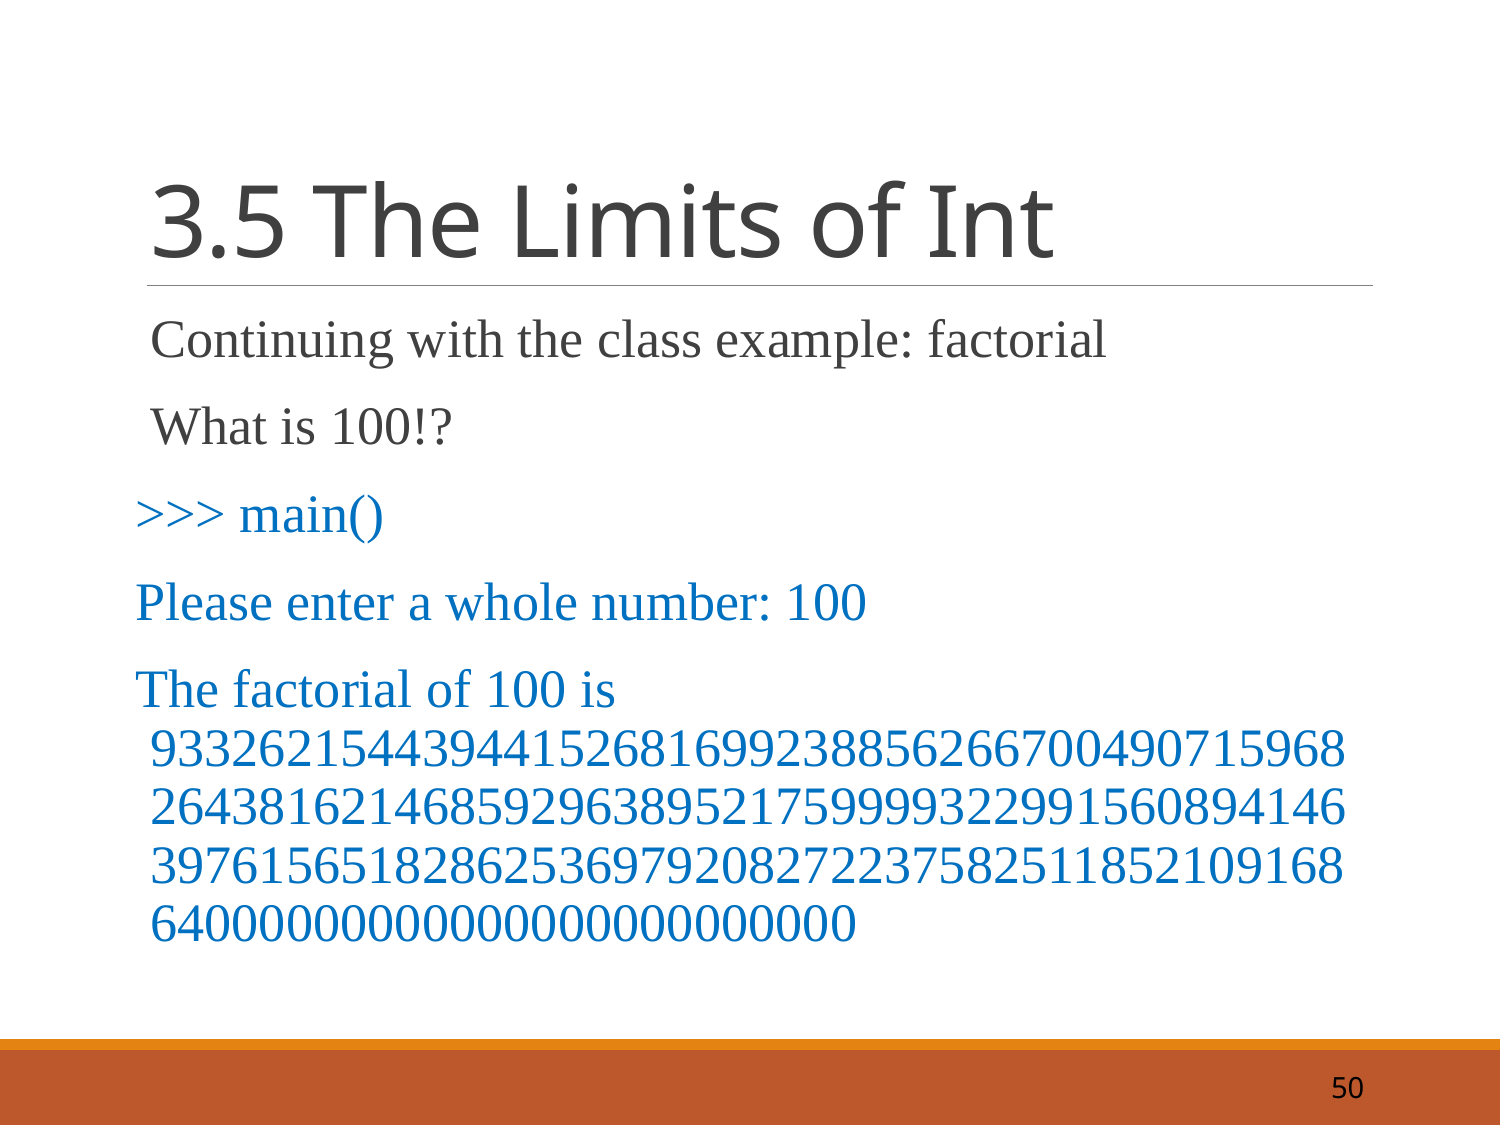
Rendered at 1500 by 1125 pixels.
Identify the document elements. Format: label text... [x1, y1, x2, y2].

slide_number 50 [1218, 1059, 1380, 1120]
title 3.5 The Limits of Int [135, 47, 1373, 285]
list Continuing with the class example: factorial What is 100!? >>> main() Please enter a whole number: 100 The factorial of 100 is 93326215443944152681699238856266700490715968264381621468592963895217599993229915608941463976156518286253697920827223758251185210916864000000000000000000000000 [135, 302, 1373, 963]
